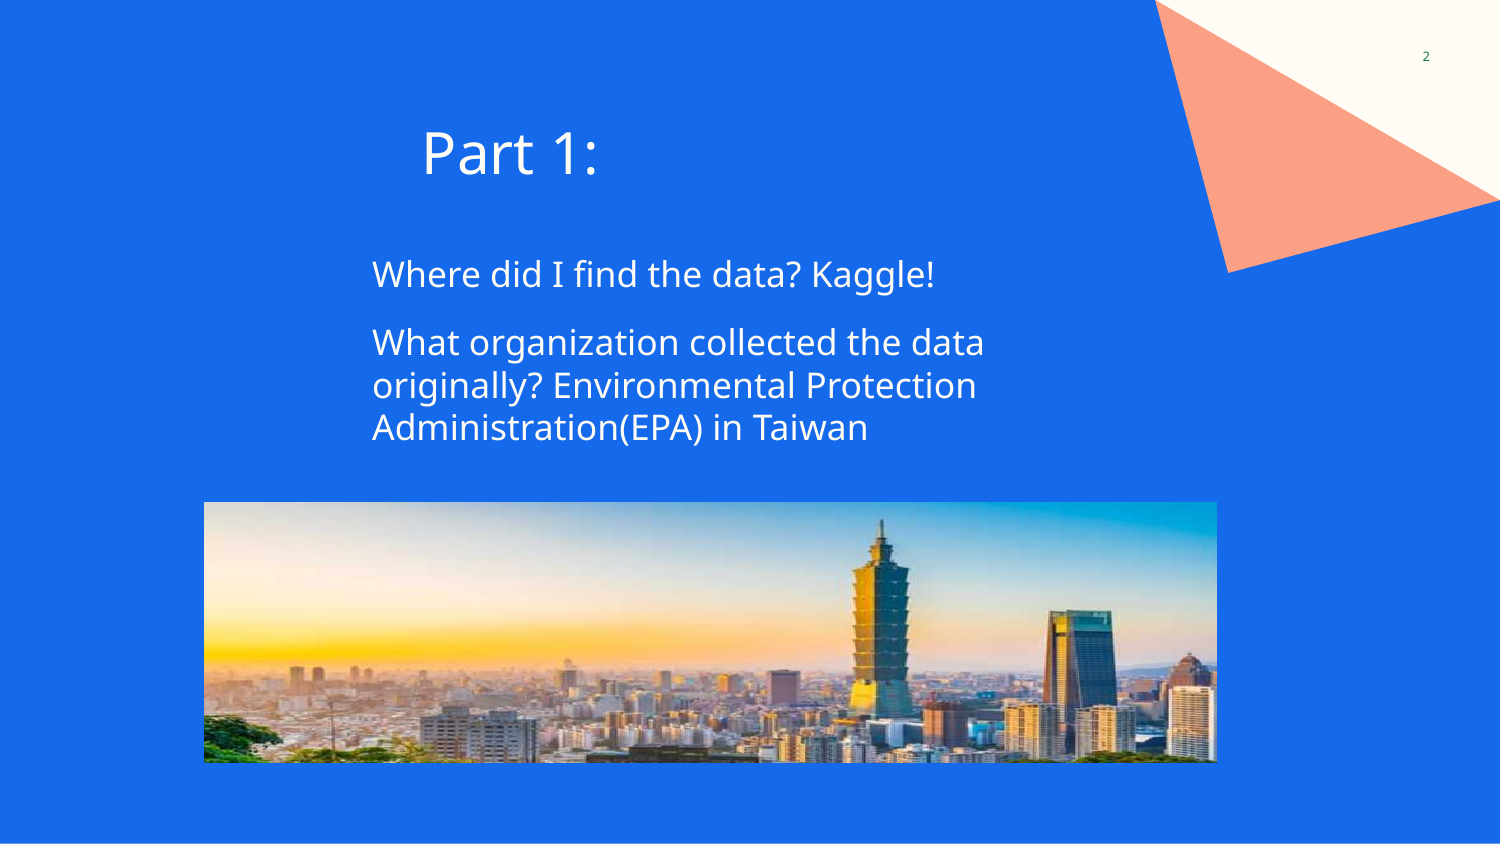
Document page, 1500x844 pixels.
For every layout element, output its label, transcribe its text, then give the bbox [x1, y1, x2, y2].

picture [203, 502, 1218, 764]
title Part 1: [406, 100, 1094, 201]
list Where did I find the data? Kaggle! What organization collected the data originally? Environmental Protection Administration(EPA) in Taiwan [357, 237, 1044, 500]
slide_number ‹#› [1355, 33, 1446, 82]
